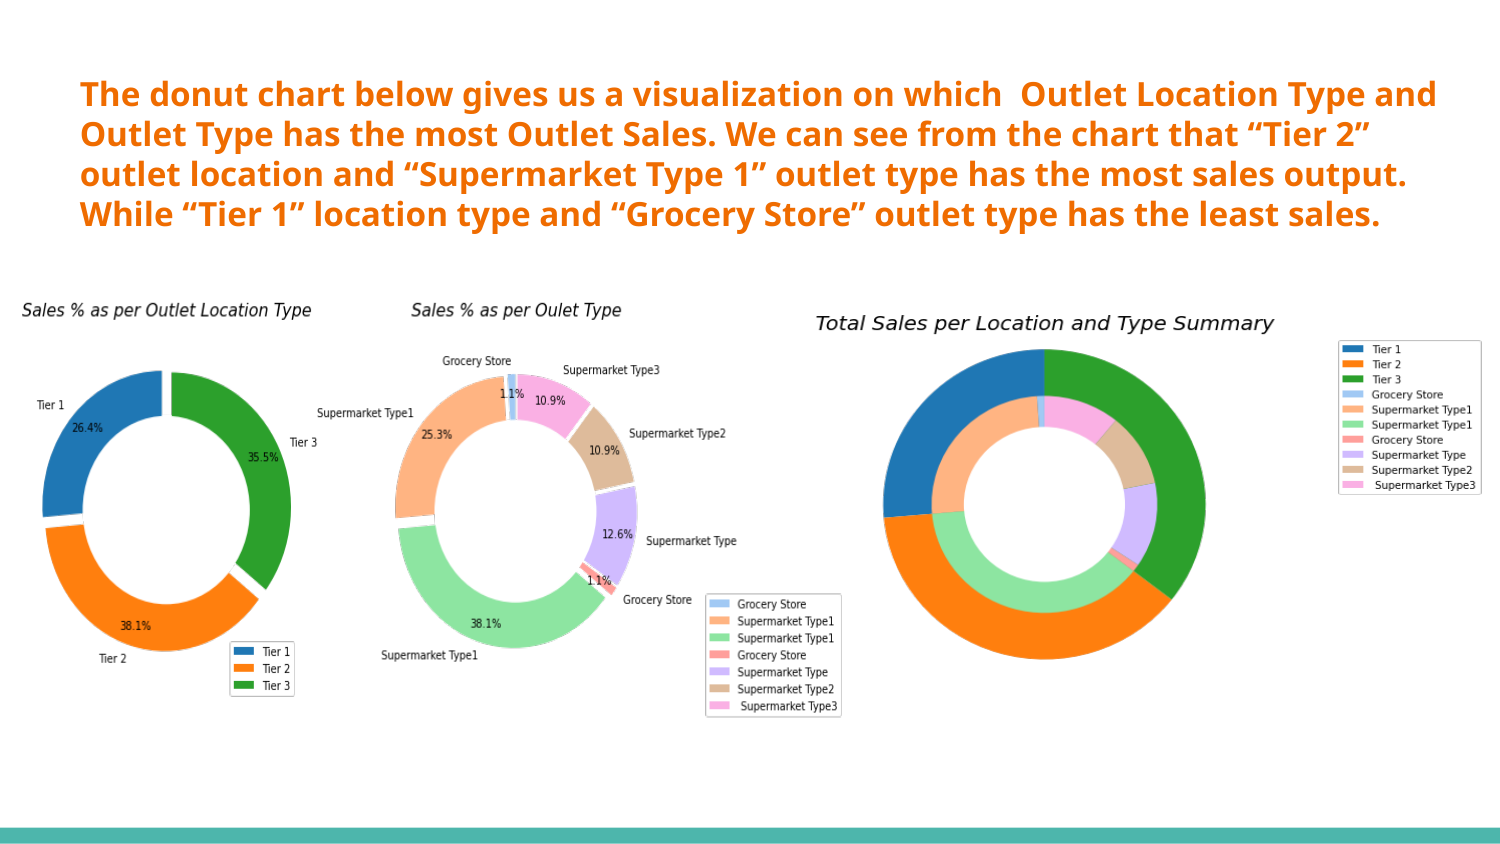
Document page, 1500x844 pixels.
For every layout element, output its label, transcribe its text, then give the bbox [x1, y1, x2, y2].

title The donut chart below gives us a visualization on which Outlet Location Type and Outlet Type has the most Outlet Sales. We can see from the chart that “Tier 2” outlet location and “Supermarket Type 1” outlet type has the most sales output. While “Tier 1” location type and “Grocery Store” outlet type has the least sales. [64, 58, 1463, 187]
picture [14, 295, 1493, 724]
